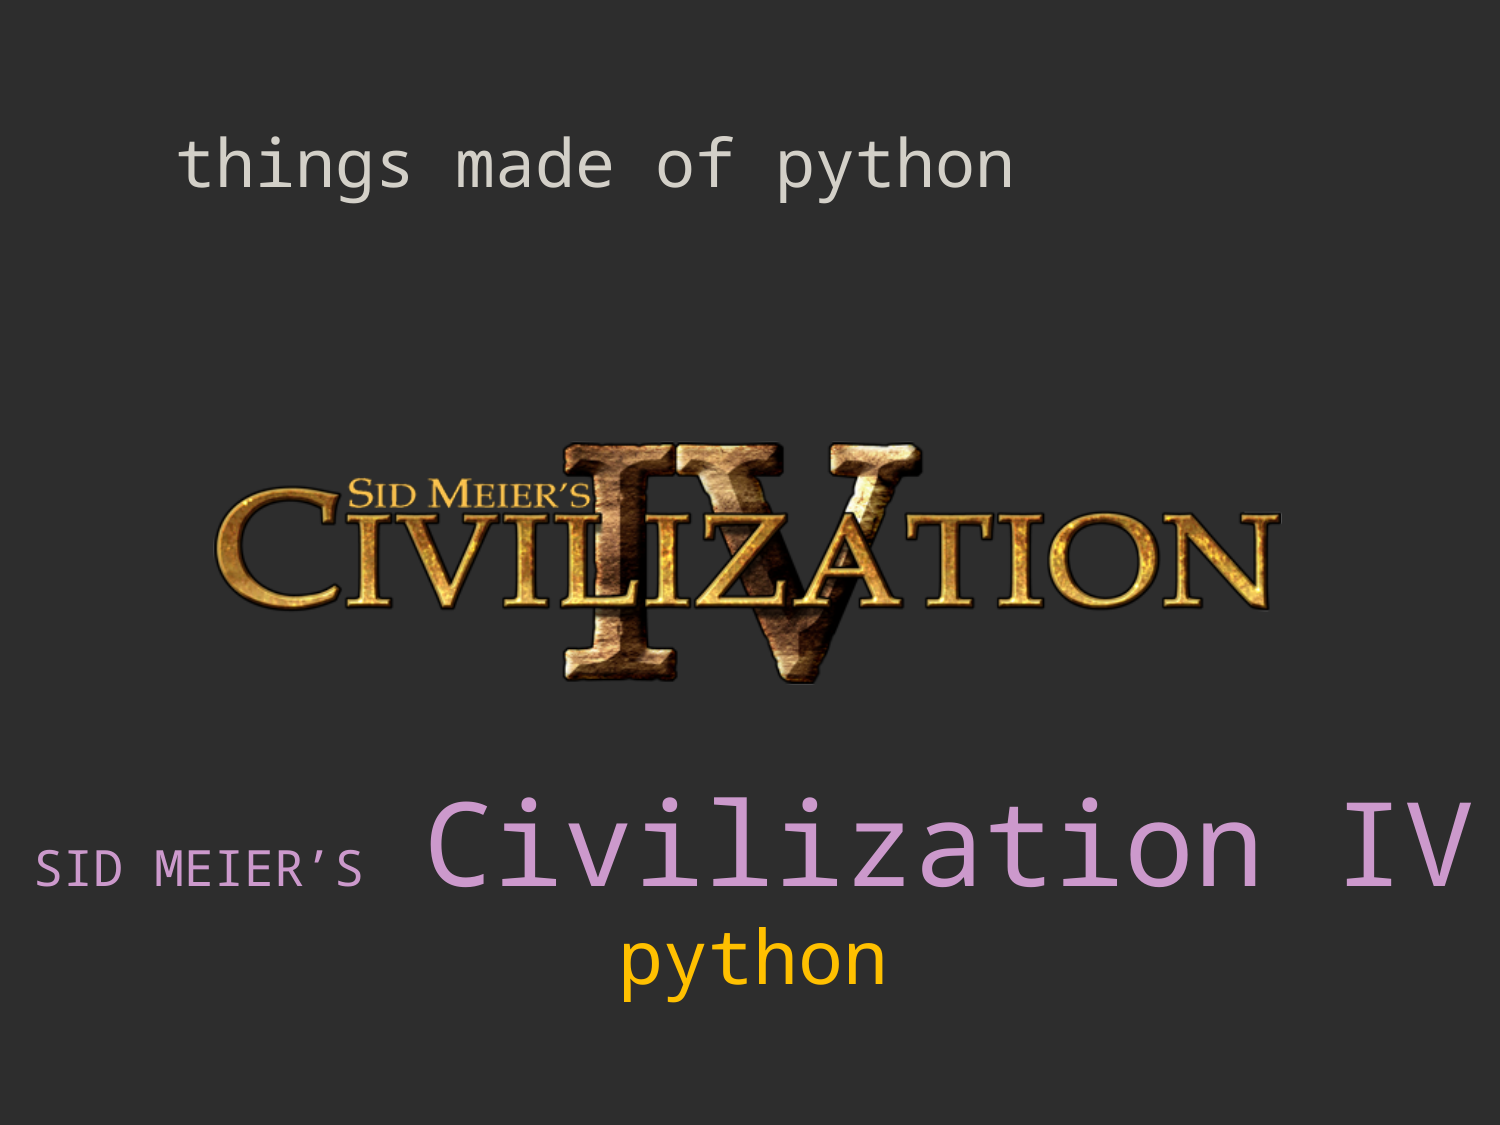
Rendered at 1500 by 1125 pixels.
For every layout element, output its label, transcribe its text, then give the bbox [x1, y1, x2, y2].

picture [160, 414, 1340, 710]
text_box things made of python [161, 113, 1339, 209]
text_box SID MEIER’S Civilization IV python [3, 762, 1500, 1008]
